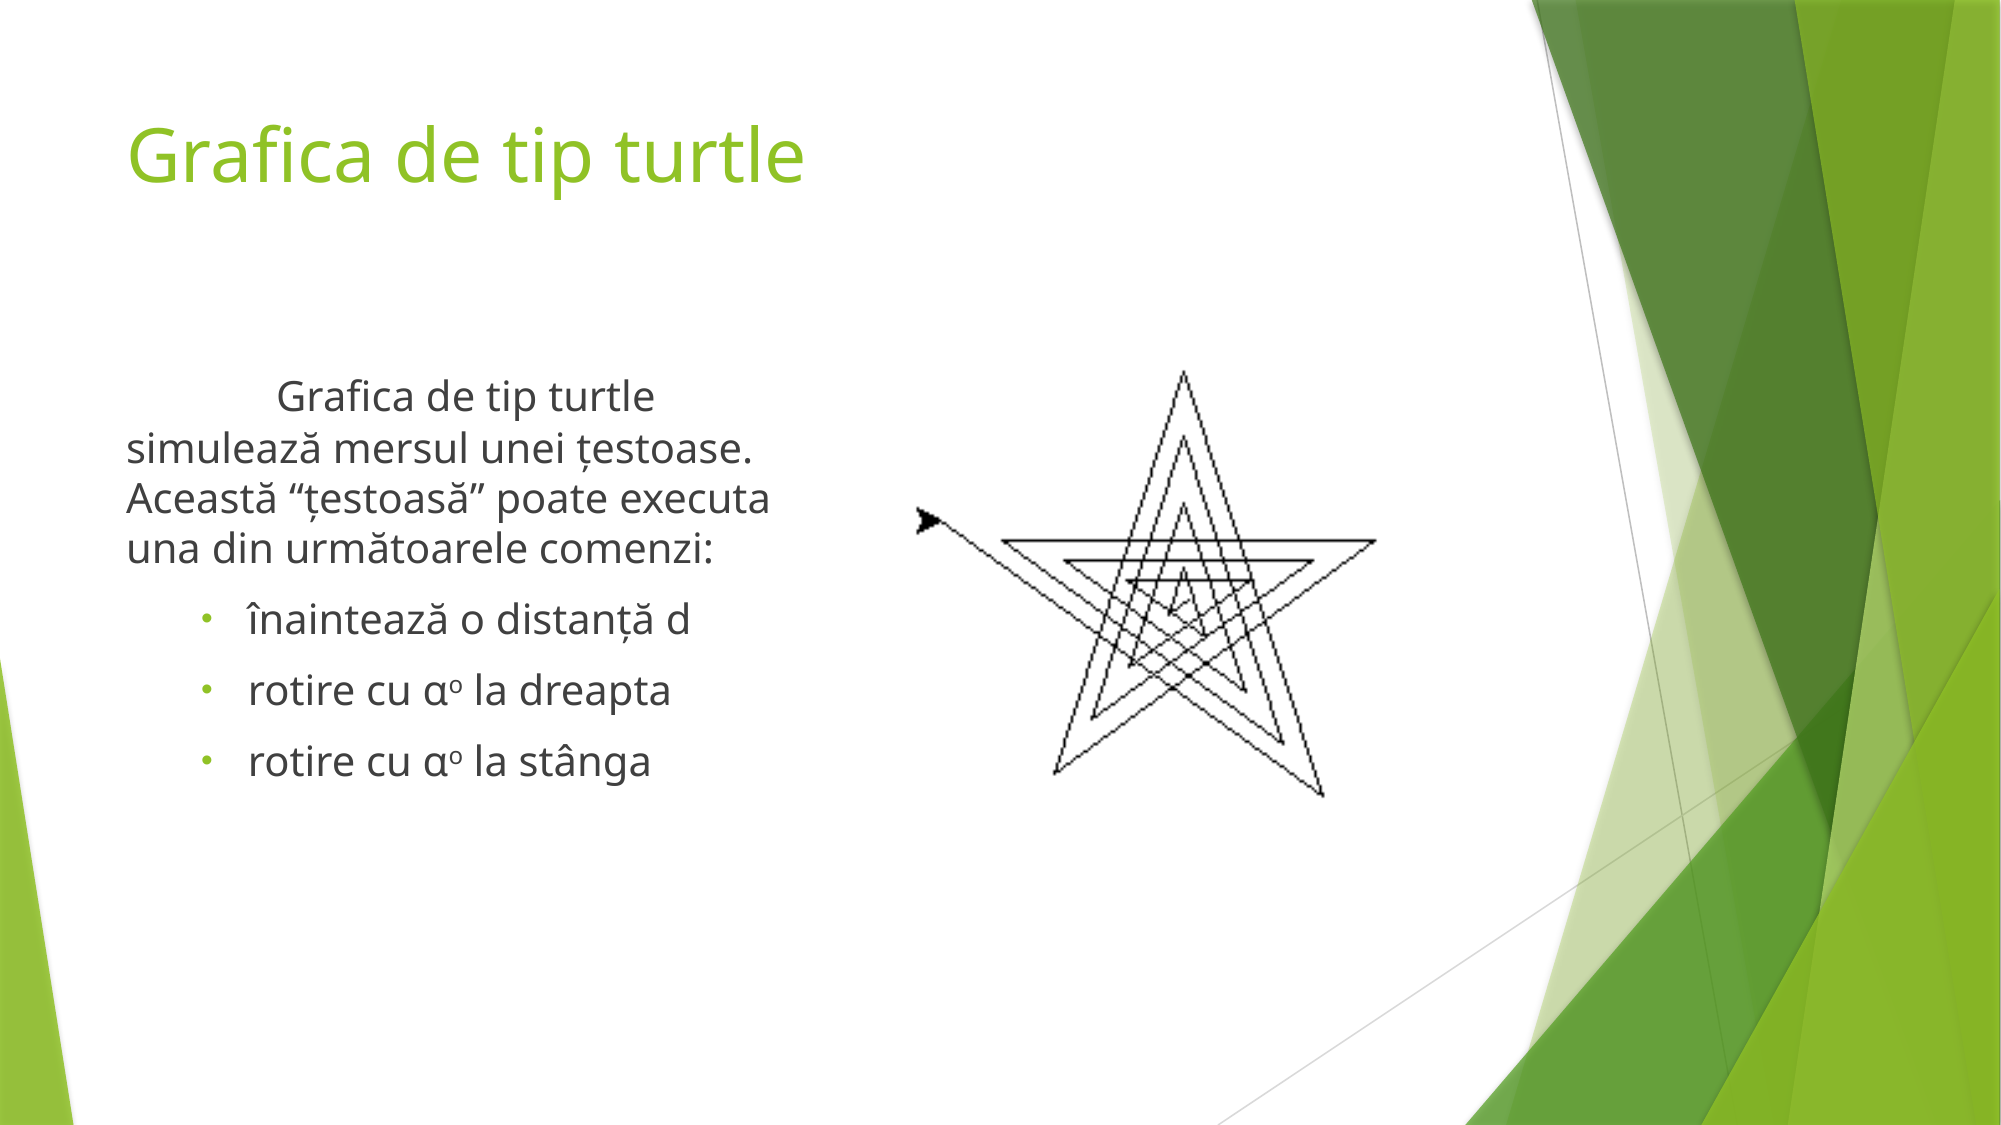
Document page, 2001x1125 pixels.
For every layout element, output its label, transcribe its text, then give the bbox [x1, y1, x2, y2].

title Grafica de tip turtle [111, 99, 1522, 317]
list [900, 353, 1392, 819]
list Grafica de tip turtle simulează mersul unei țestoase. Această “țestoasă” poate executa una din următoarele comenzi: înaintează o distanță d rotire cu αo la dreapta rotire cu αo la stânga [111, 354, 798, 992]
